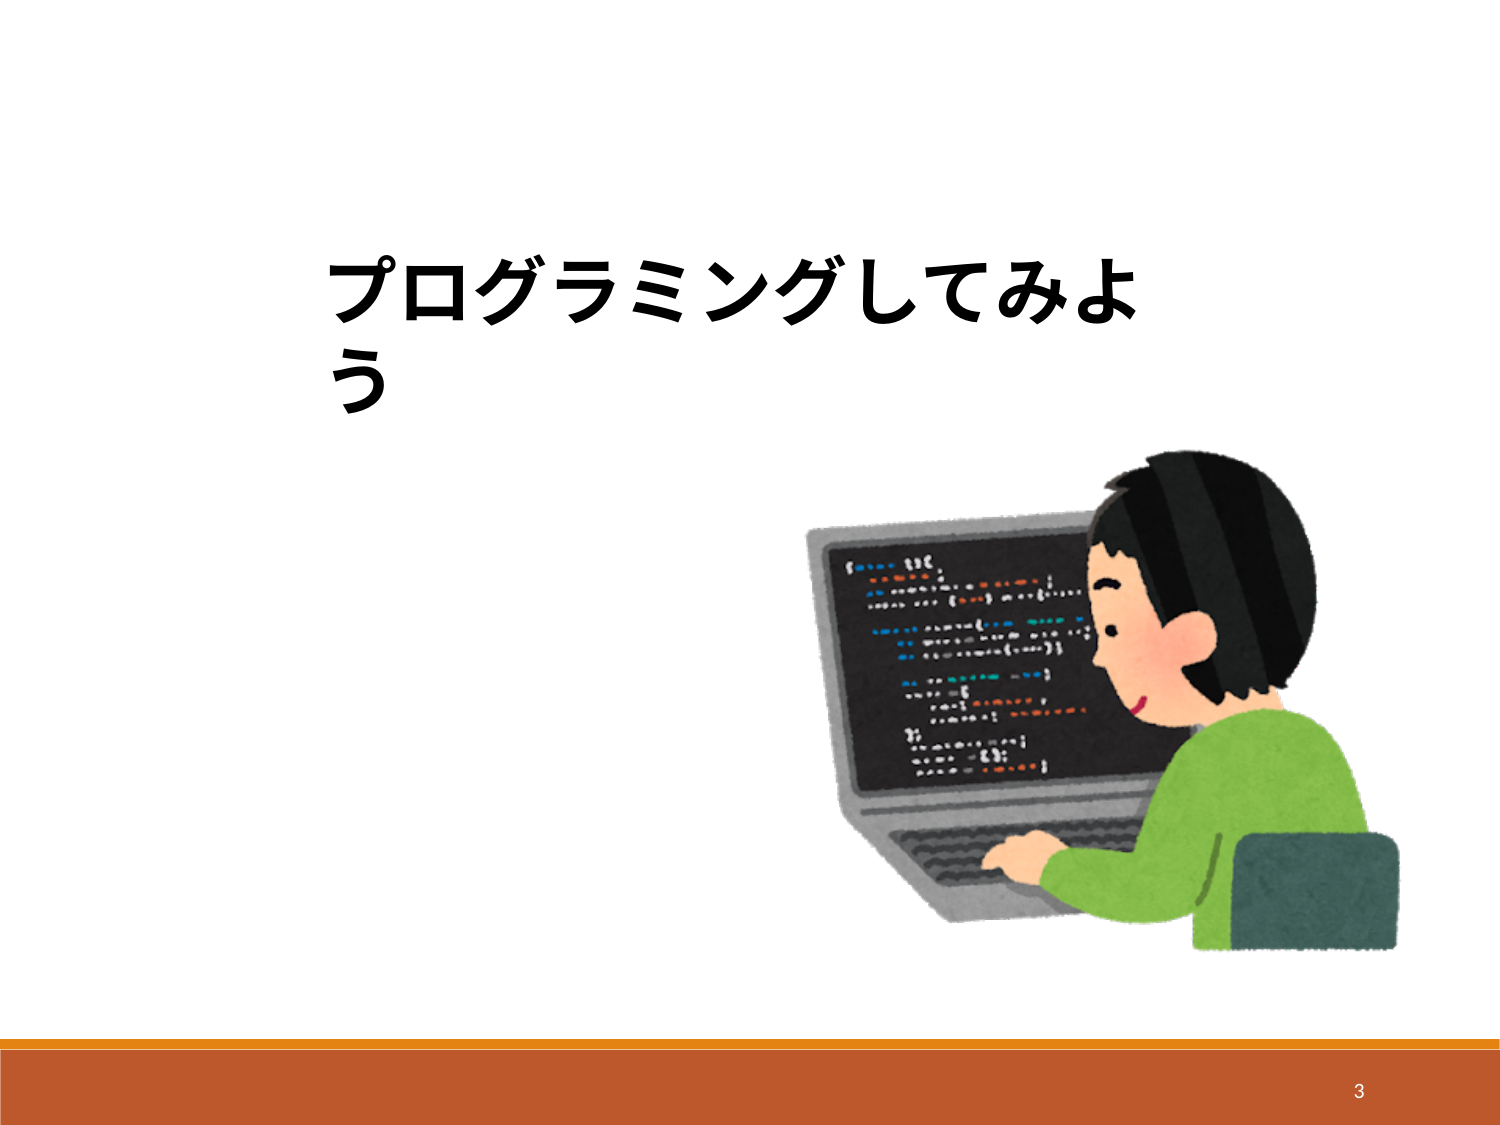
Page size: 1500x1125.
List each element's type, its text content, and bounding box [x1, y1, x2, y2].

slide_number 2 [1218, 1059, 1380, 1120]
text_box プログラミングしてみよう [308, 237, 1192, 432]
picture [790, 411, 1417, 981]
